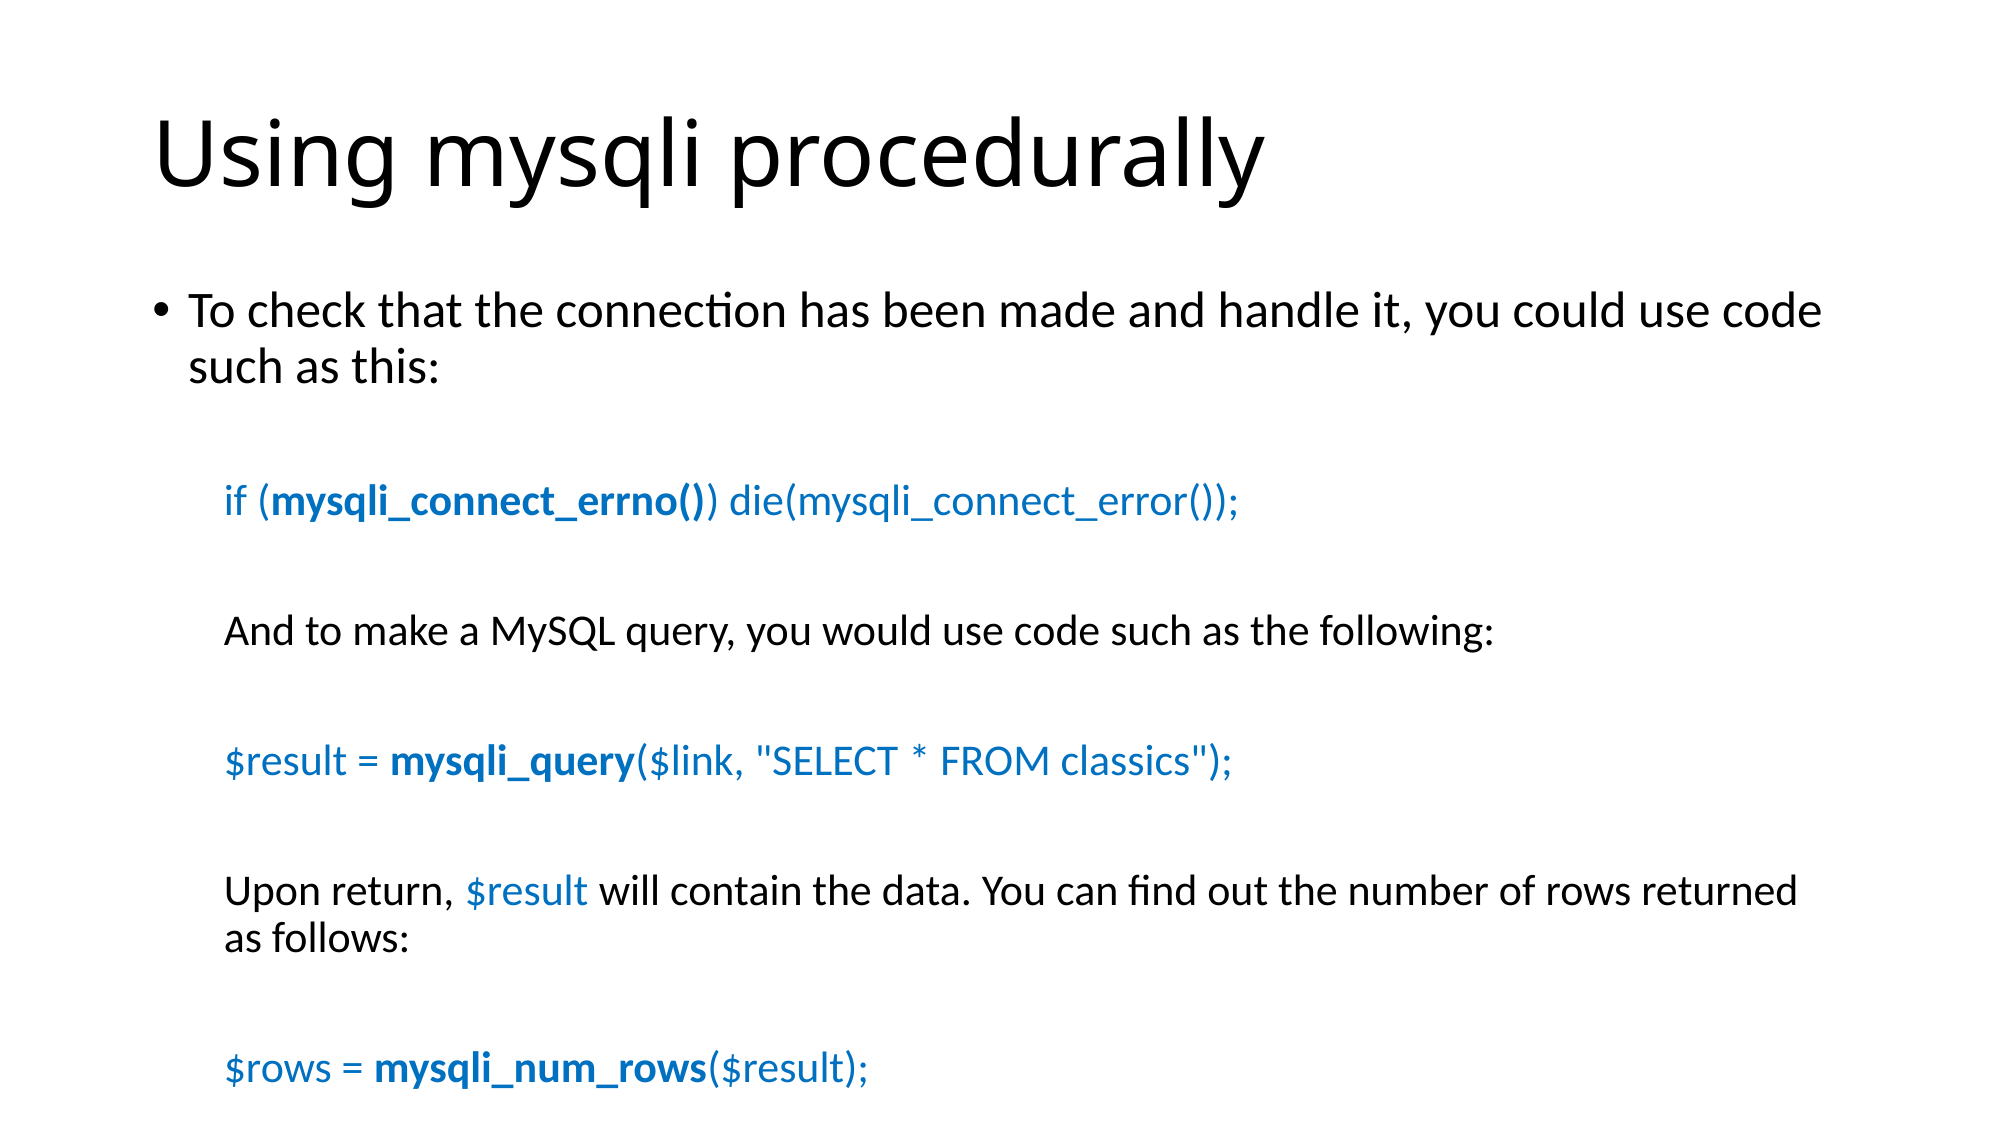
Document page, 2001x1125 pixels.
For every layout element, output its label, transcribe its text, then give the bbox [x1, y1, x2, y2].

list To check that the connection has been made and handle it, you could use code such as this: if (mysqli_connect_errno()) die(mysqli_connect_error()); And to make a MySQL query, you would use code such as the following: $result = mysqli_query($link, "SELECT * FROM classics"); Upon return, $result will contain the data. You can find out the number of rows returned as follows: $rows = mysqli_num_rows($result); [137, 276, 1863, 1106]
title Using mysqli procedurally [137, 48, 1863, 266]
